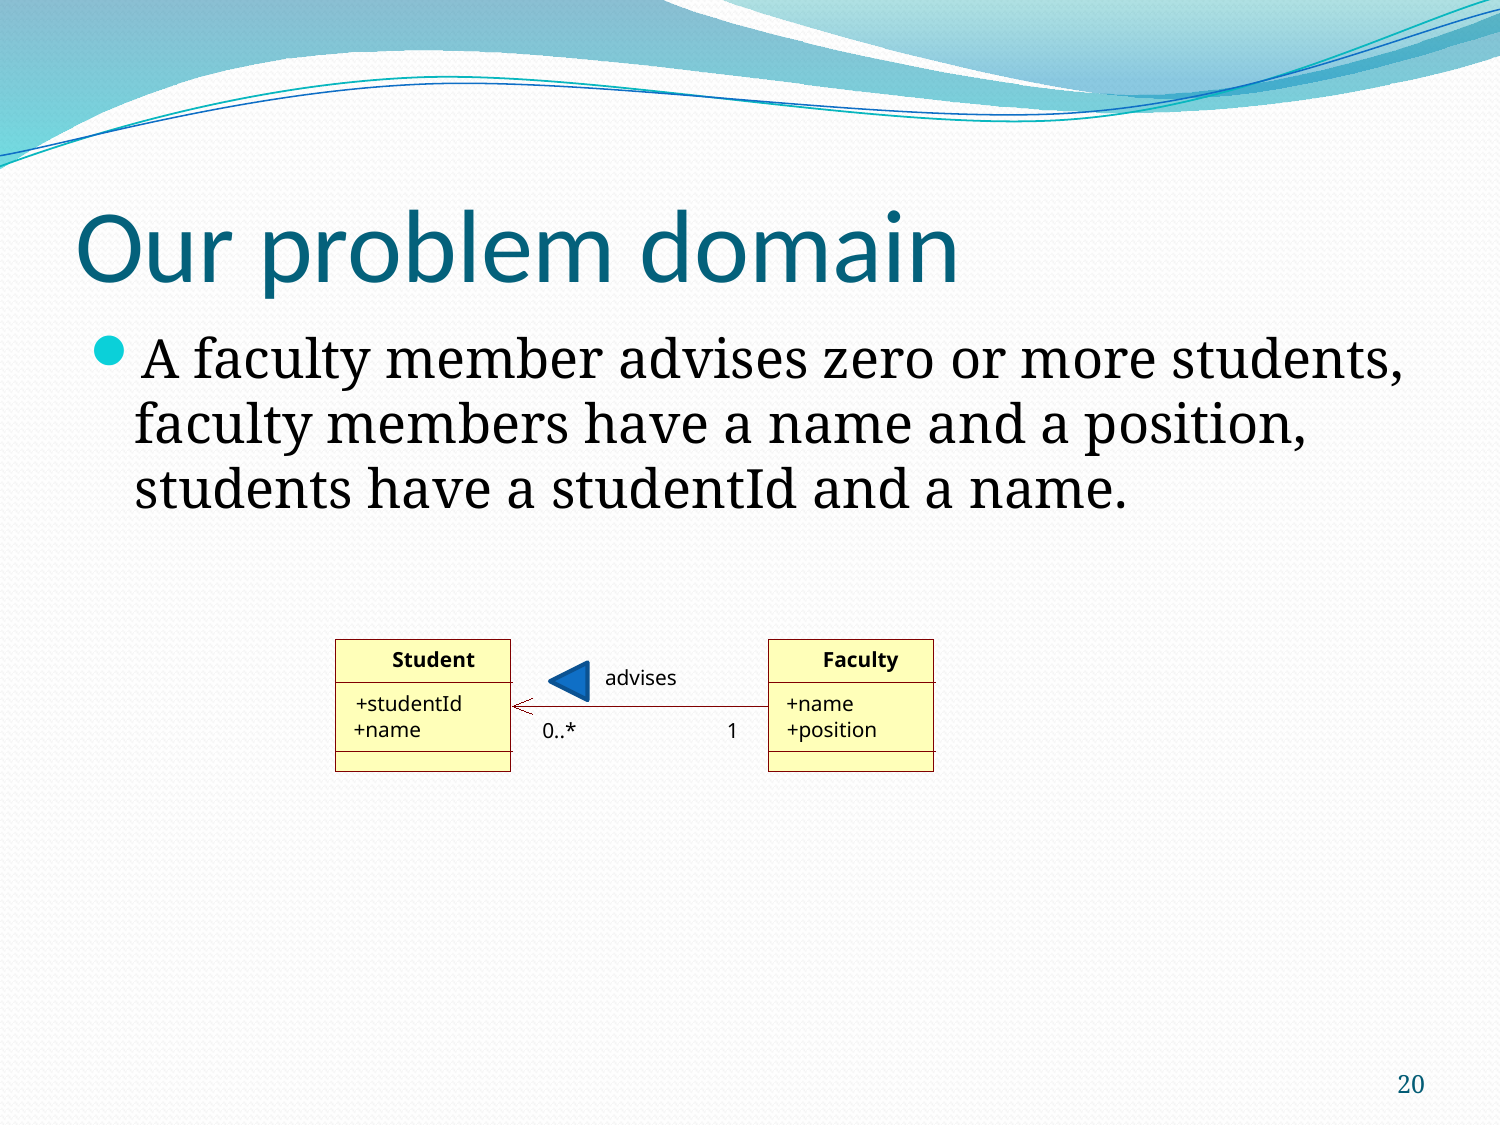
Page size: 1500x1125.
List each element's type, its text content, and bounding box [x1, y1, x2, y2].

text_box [295, 599, 976, 813]
list Polymorphism = many forms Objects of a particular type can take different forms Achieved through dynamic binding (late binding) Implies that a type has subtypes (extends, implements) [288, 600, 982, 824]
title Our problem domain [75, 115, 1425, 303]
list A faculty member advises zero or more students, faculty members have a name and a position, students have a studentId and a name. [75, 317, 1425, 1038]
slide_number 20 [1299, 1042, 1425, 1103]
